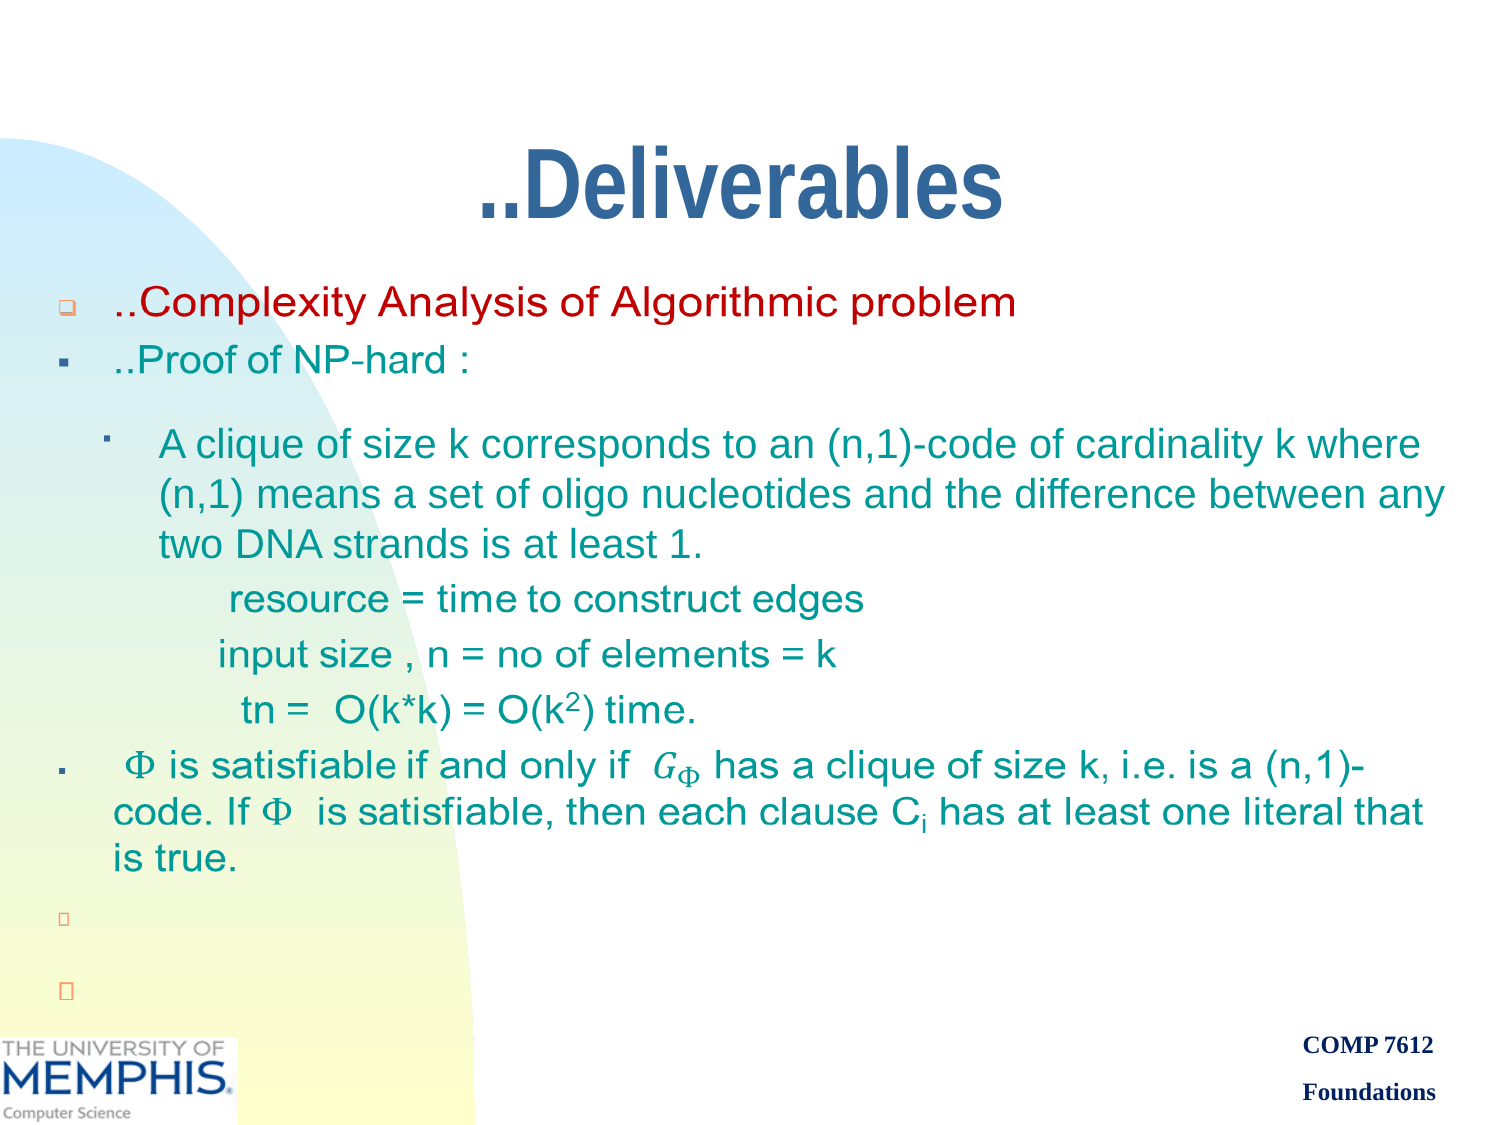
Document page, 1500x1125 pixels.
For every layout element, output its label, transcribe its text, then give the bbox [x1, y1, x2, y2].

list [37, 262, 1463, 1025]
picture [0, 1037, 238, 1125]
text_box A clique of size k corresponds to an (n,1)-code of cardinality k where (n,1) means a set of oligo nucleotides and the difference between any two DNA strands is at least 1. [87, 409, 1475, 575]
title ..Deliverables [462, 99, 1463, 262]
